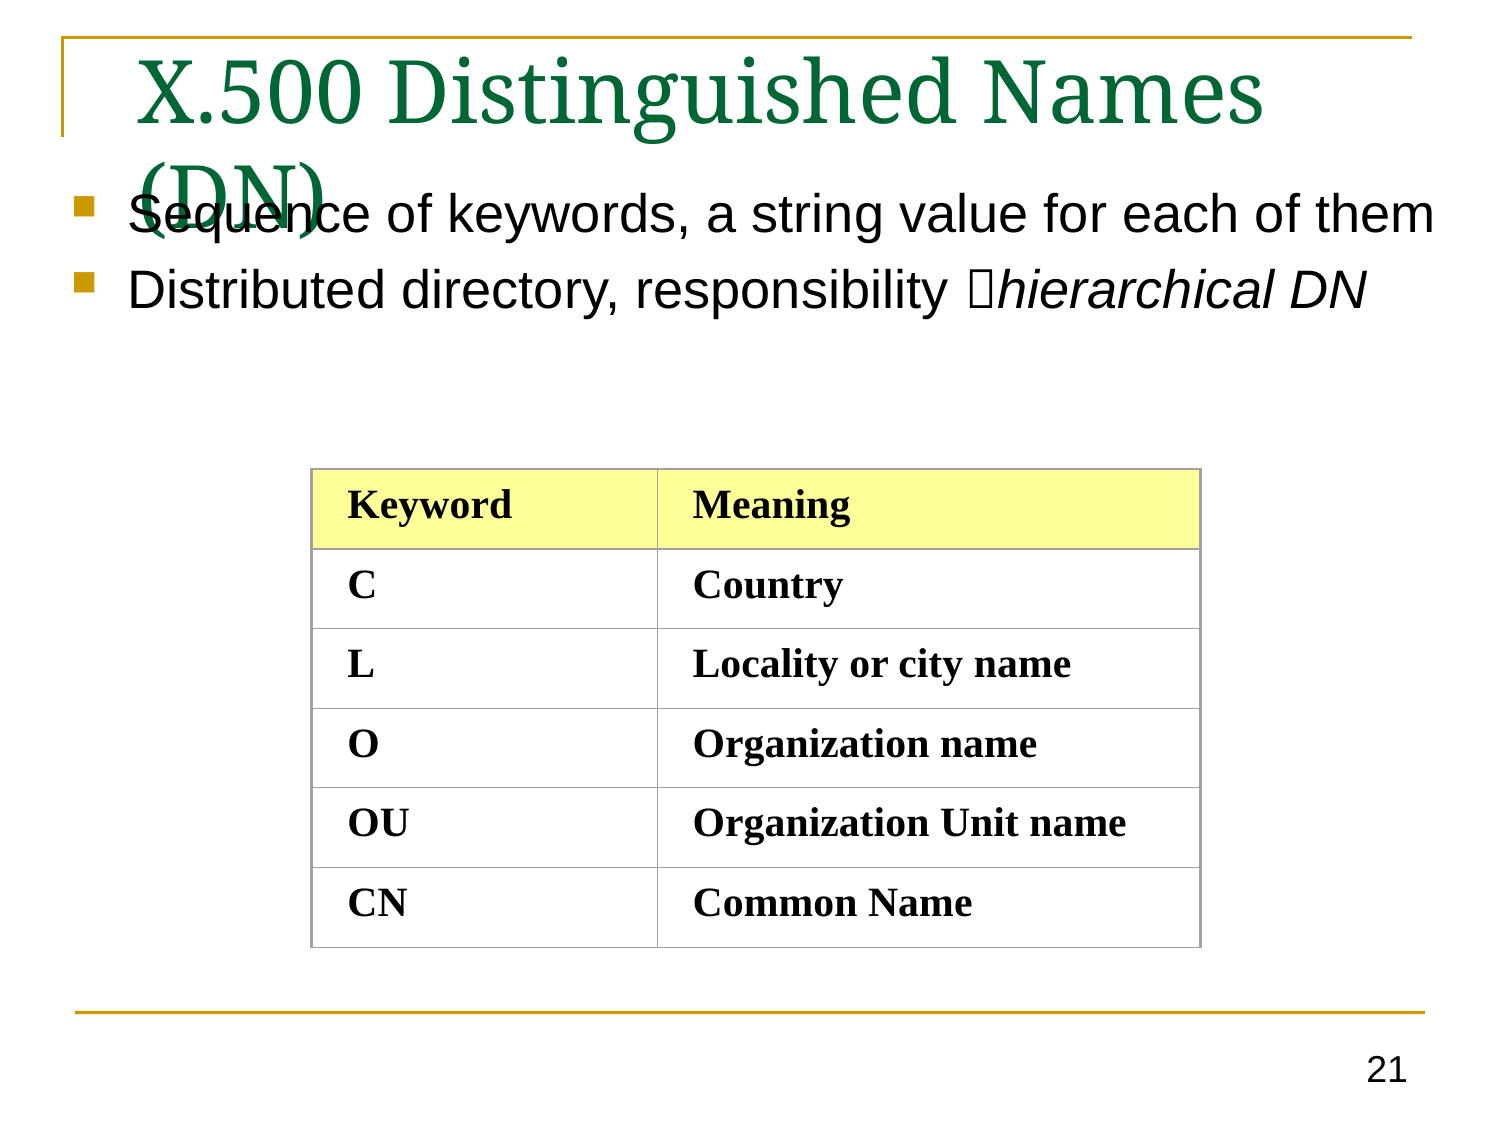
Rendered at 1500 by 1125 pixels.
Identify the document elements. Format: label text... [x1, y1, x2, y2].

title X.500 Distinguished Names (DN) [122, 28, 1398, 171]
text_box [310, 468, 1202, 948]
text_box 21 [1351, 1023, 1424, 1098]
list Sequence of keywords, a string value for each of them Distributed directory, responsibility hierarchical DN [55, 171, 1469, 534]
